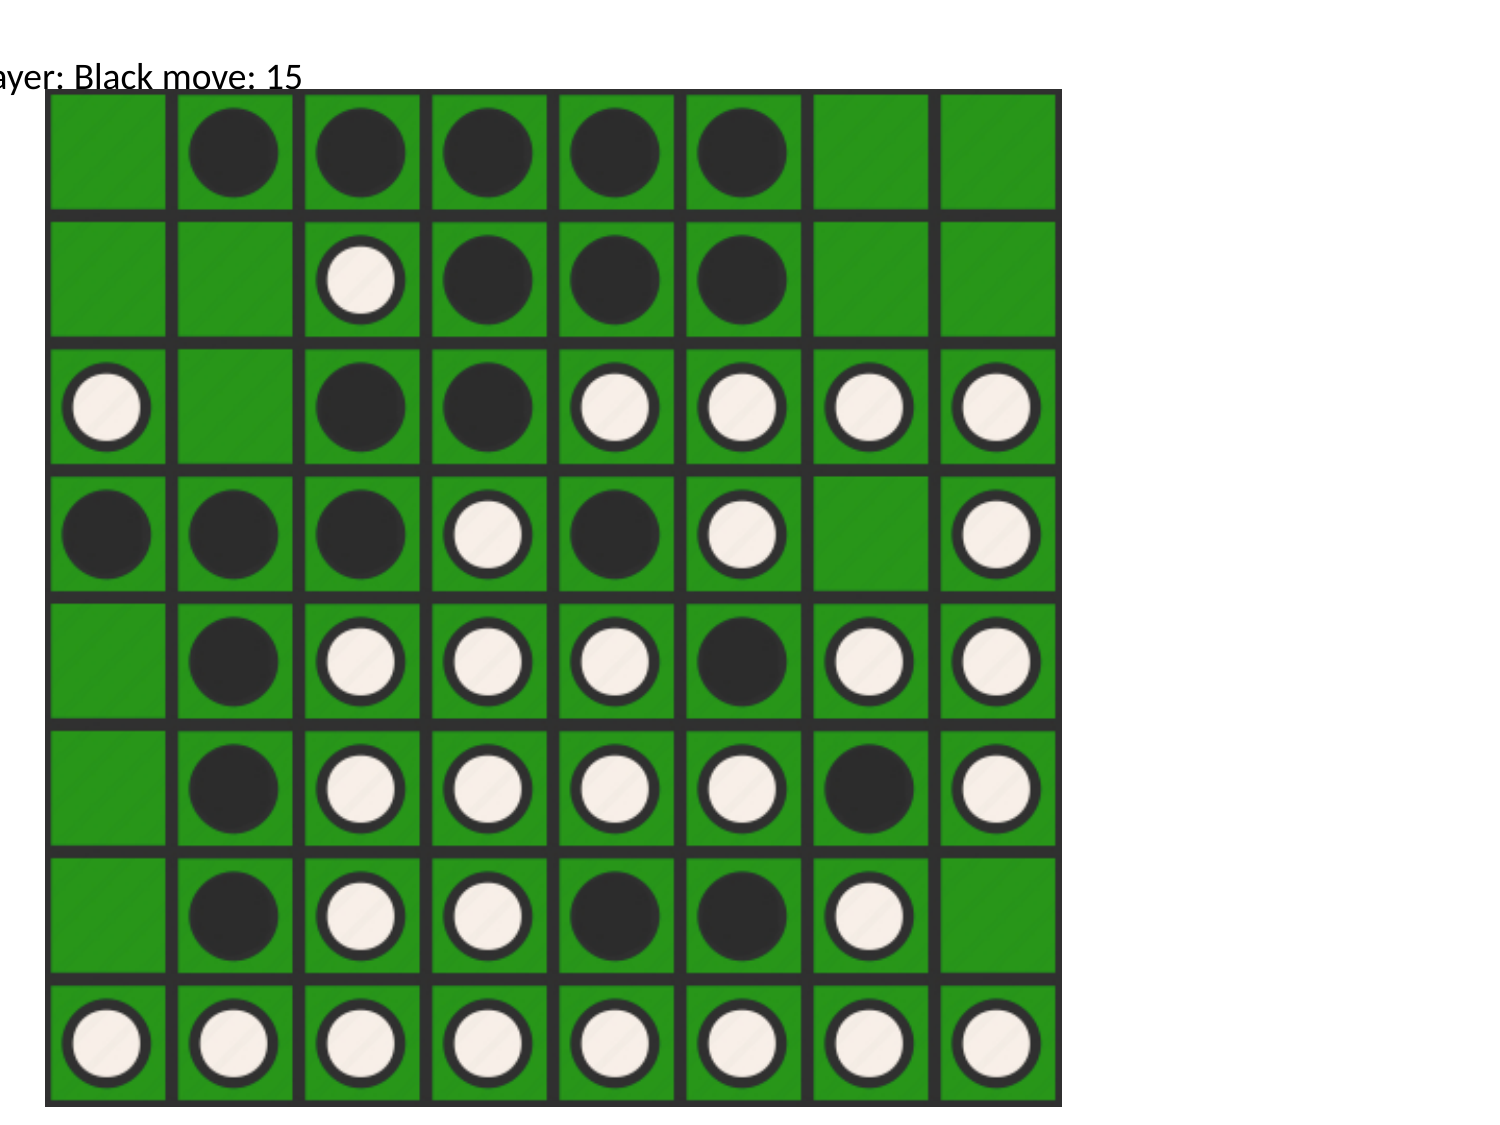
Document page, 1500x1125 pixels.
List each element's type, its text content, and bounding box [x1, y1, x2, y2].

text_box turn: 47 player: Black move: 15 [0, 44, 319, 105]
picture [44, 89, 1062, 1107]
